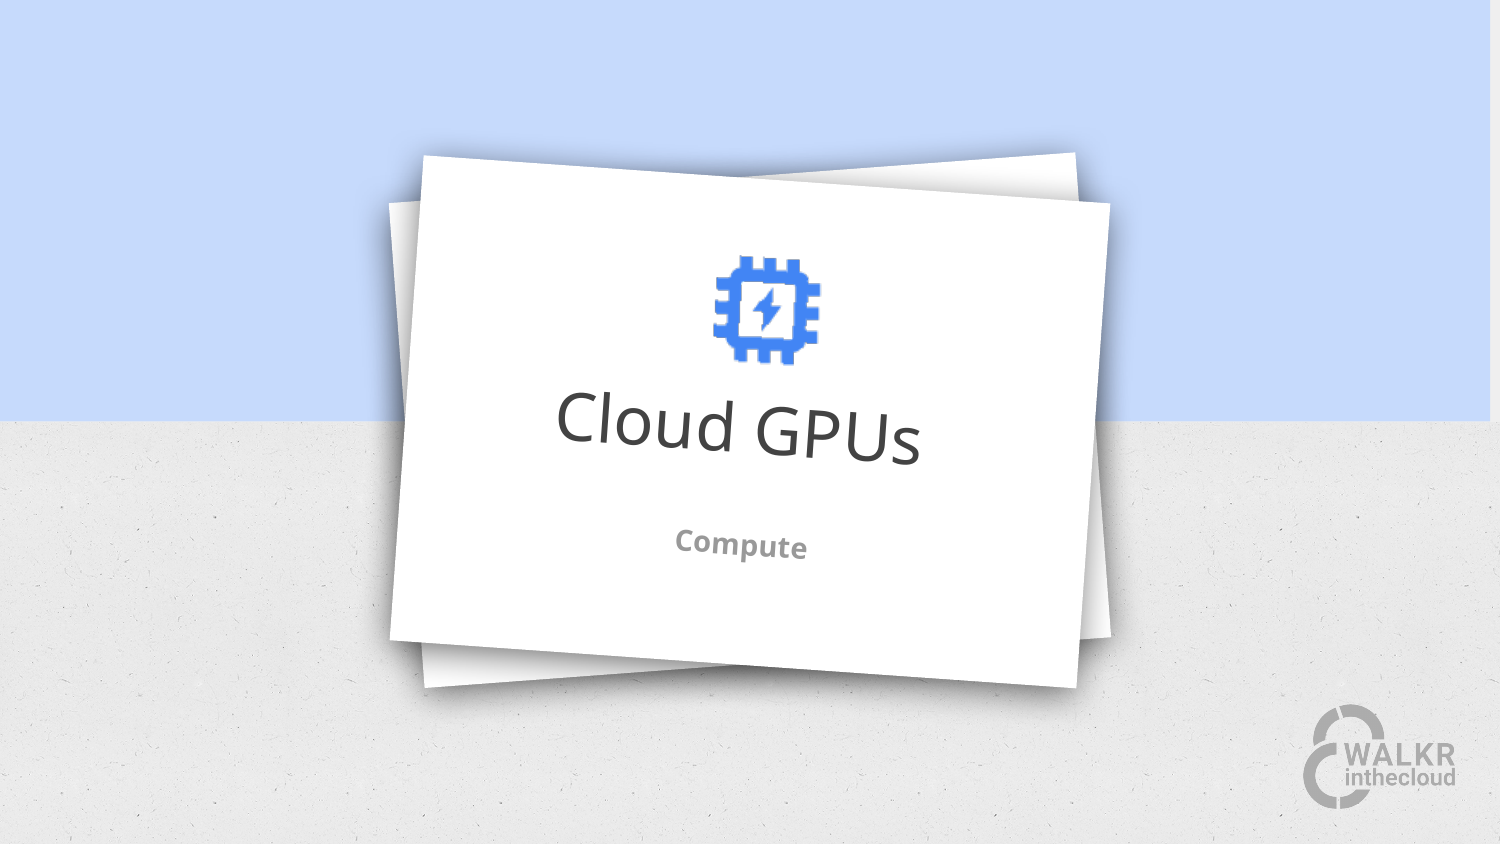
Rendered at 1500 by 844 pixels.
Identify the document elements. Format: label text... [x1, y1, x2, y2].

picture [713, 256, 823, 366]
picture [0, 422, 1500, 844]
text_box Cloud GPUs ​ [440, 286, 1067, 420]
text_box [405, 155, 1111, 420]
text_box [388, 202, 393, 234]
text_box [0, 0, 1491, 420]
text_box [877, 152, 1078, 181]
